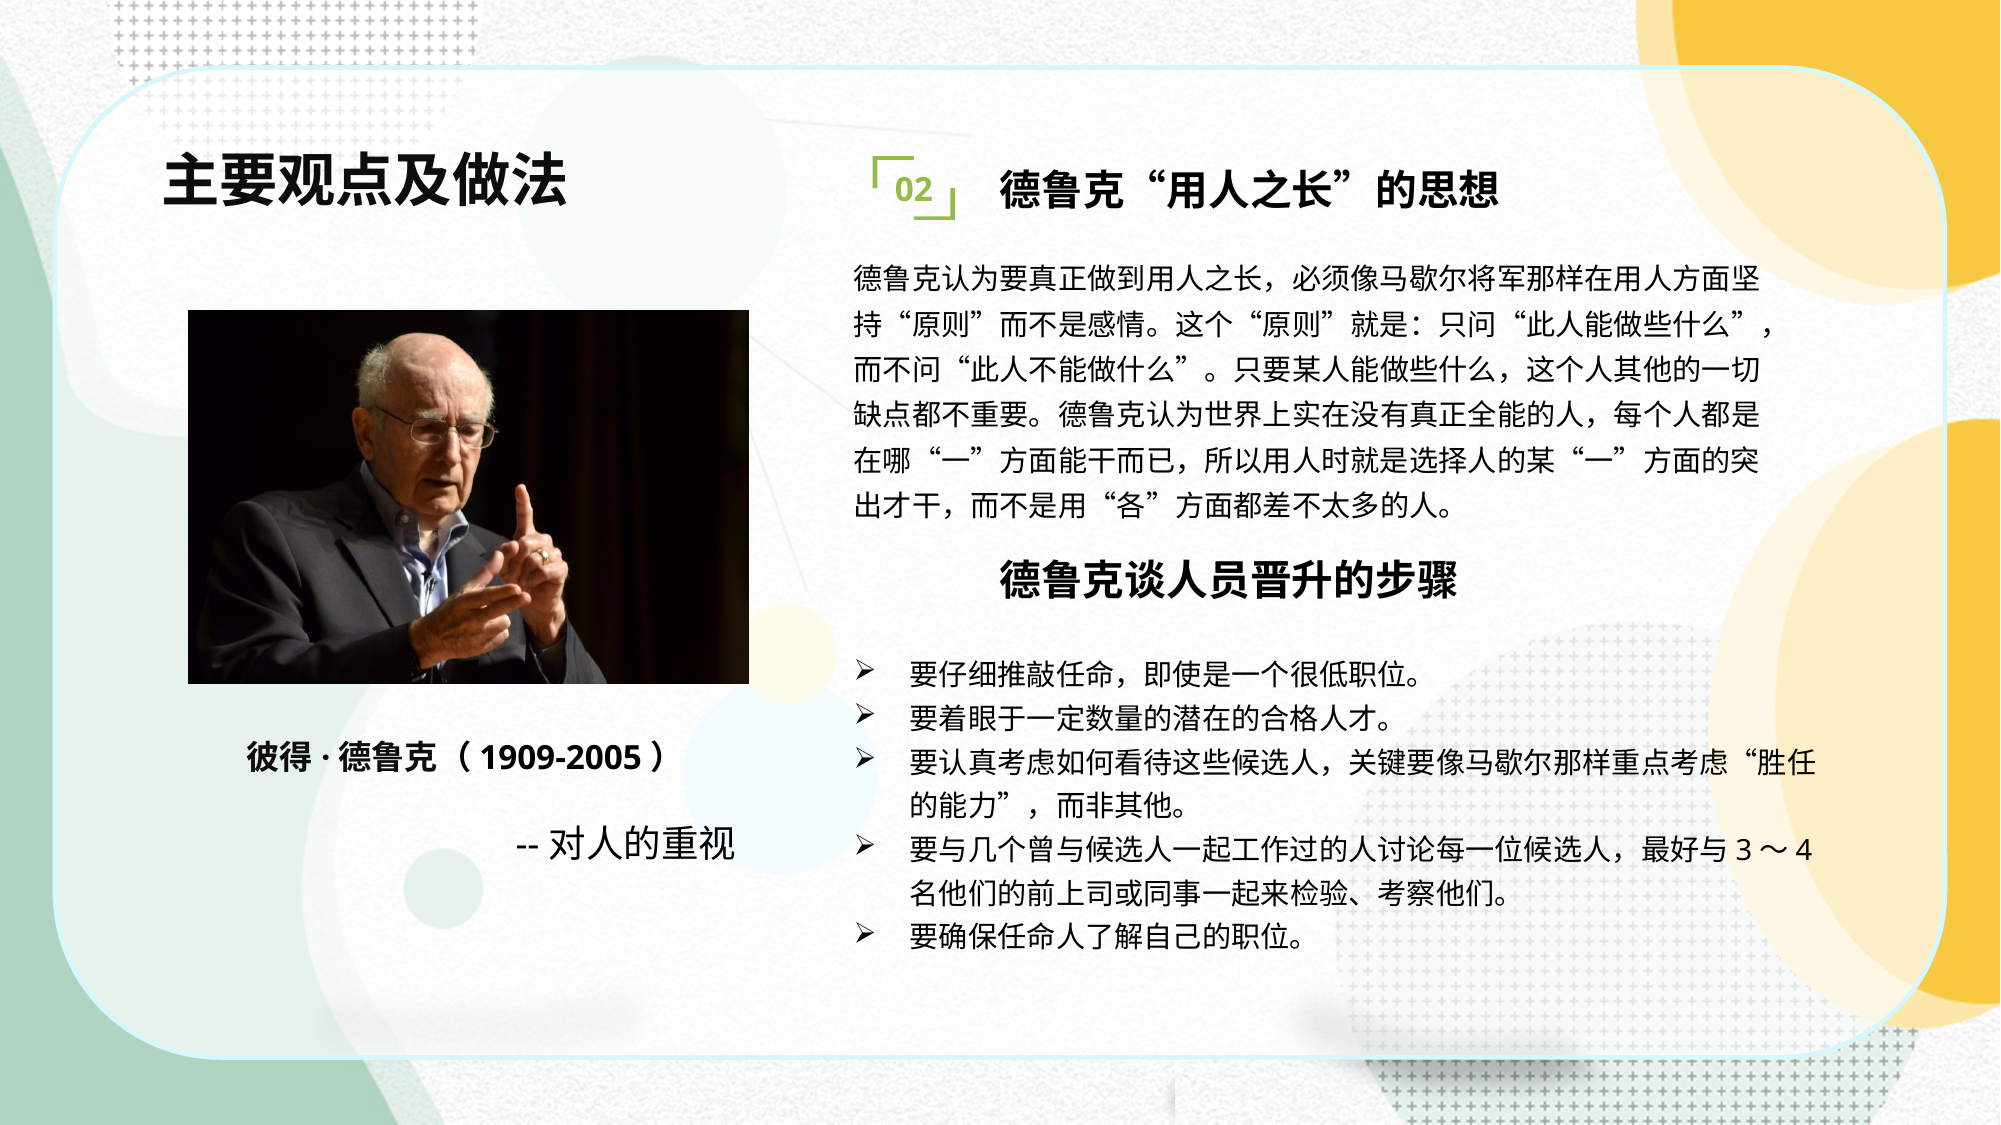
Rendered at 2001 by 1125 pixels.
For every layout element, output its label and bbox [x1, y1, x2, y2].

text_box [0, 0, 2000, 1125]
picture [188, 311, 749, 684]
